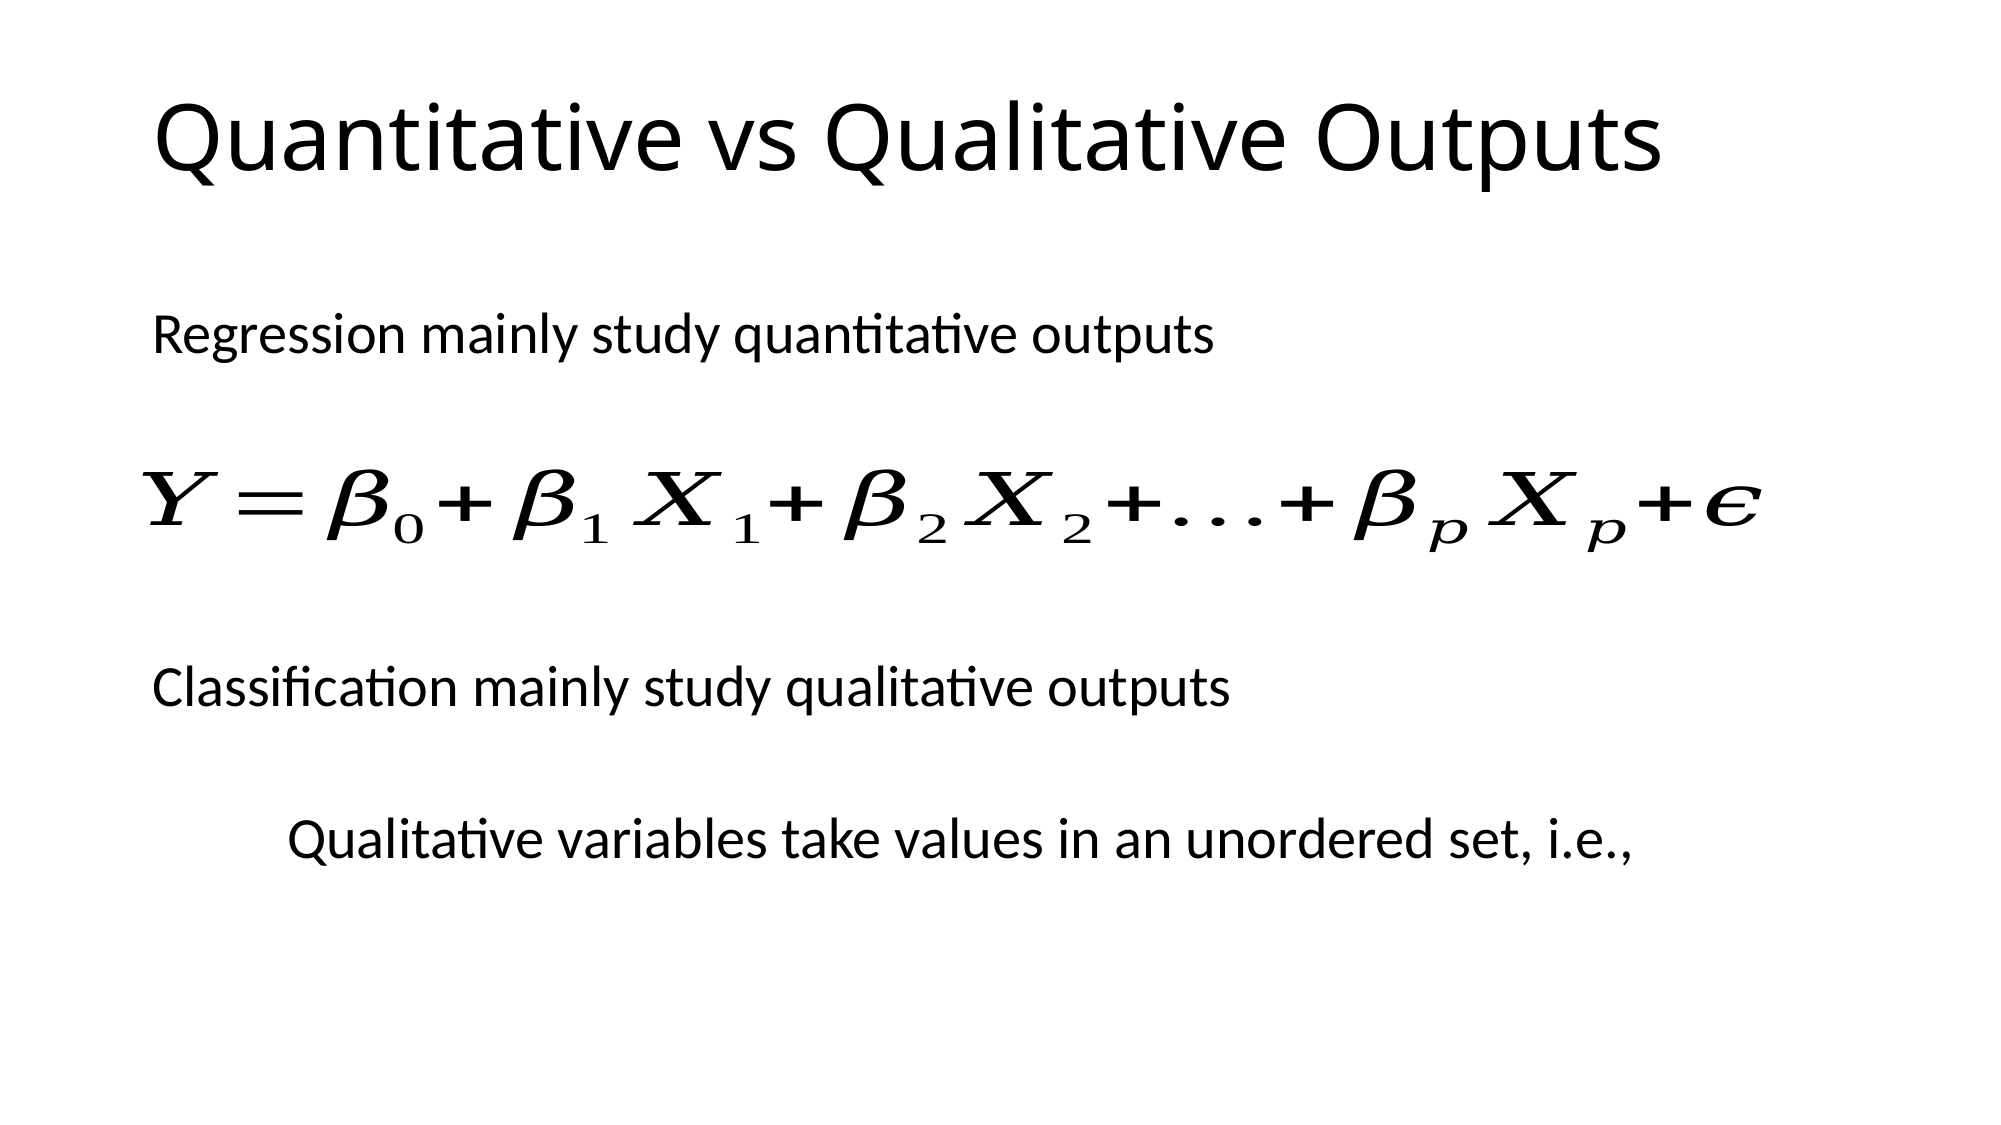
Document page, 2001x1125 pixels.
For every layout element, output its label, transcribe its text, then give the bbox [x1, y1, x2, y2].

text_box Classification mainly study qualitative outputs [137, 640, 1395, 726]
text_box Regression mainly study quantitative outputs [137, 287, 1395, 373]
title Quantitative vs Qualitative Outputs [137, 59, 1863, 221]
